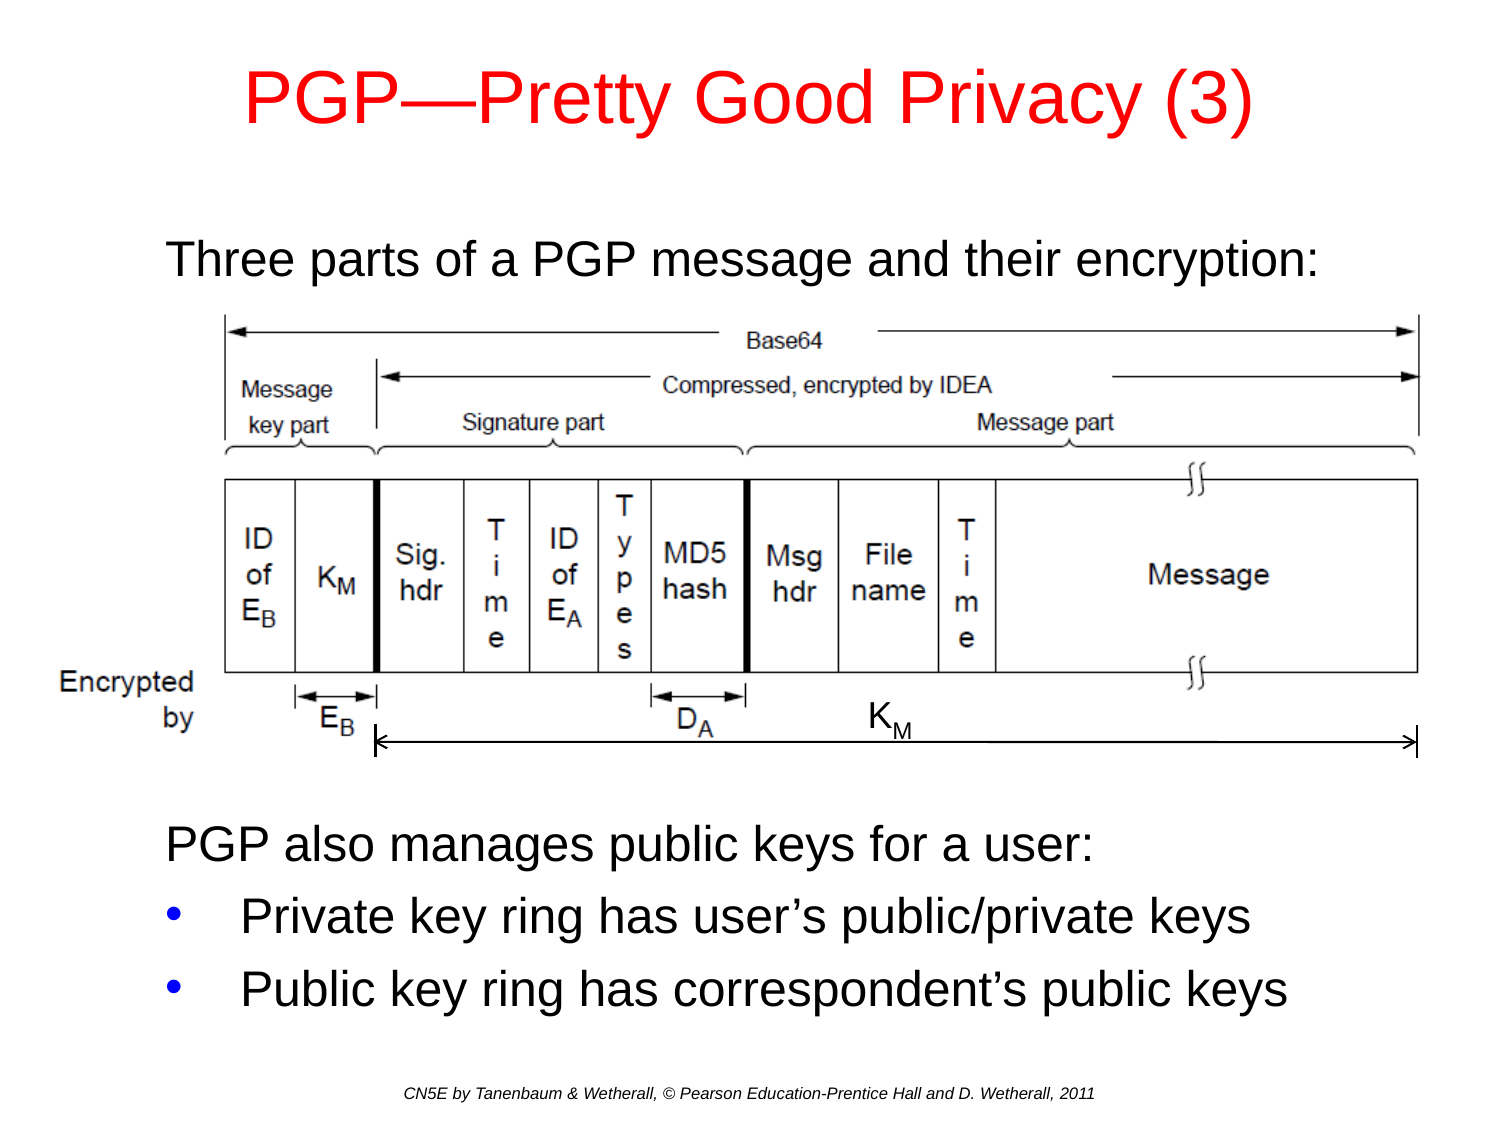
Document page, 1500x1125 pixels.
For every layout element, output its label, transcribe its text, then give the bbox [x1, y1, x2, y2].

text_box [53, 289, 1447, 760]
list Three parts of a PGP message and their encryption: PGP also manages public keys for a user: Private key ring has user’s public/private keys Public key ring has correspondent’s public keys [149, 768, 1429, 974]
footer CN5E by Tanenbaum & Wetherall, © Pearson Education-Prentice Hall and D. Wetherall, 2011 [0, 1074, 1500, 1125]
title PGP—Pretty Good Privacy (3) [0, 0, 1500, 188]
list Three parts of a PGP message and their encryption: PGP also manages public keys for a user: Private key ring has user’s public/private keys Public key ring has correspondent’s public keys [149, 218, 1429, 287]
